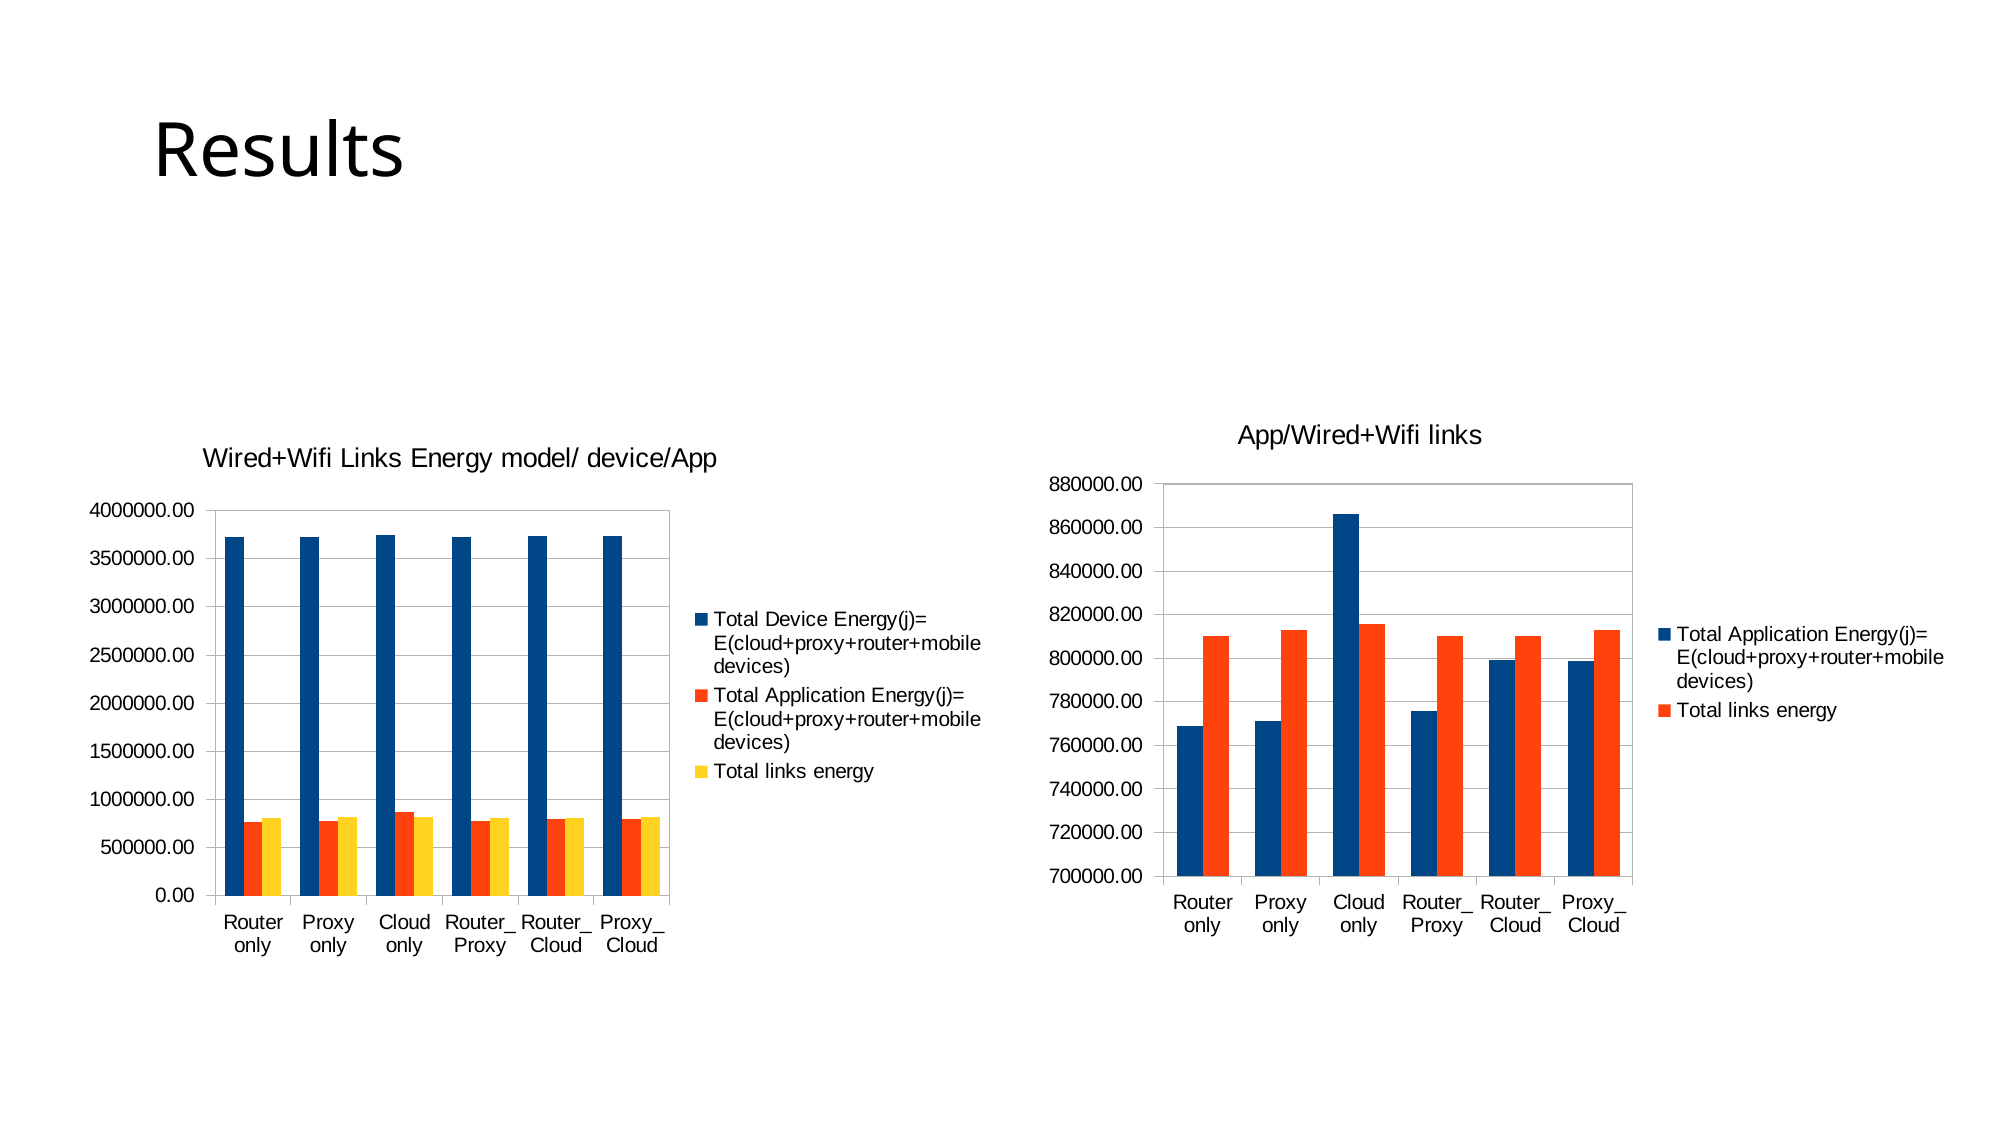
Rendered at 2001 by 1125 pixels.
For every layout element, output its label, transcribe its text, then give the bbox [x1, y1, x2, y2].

chart [1030, 396, 1964, 949]
chart [70, 423, 1001, 969]
title Results [137, 59, 1863, 200]
